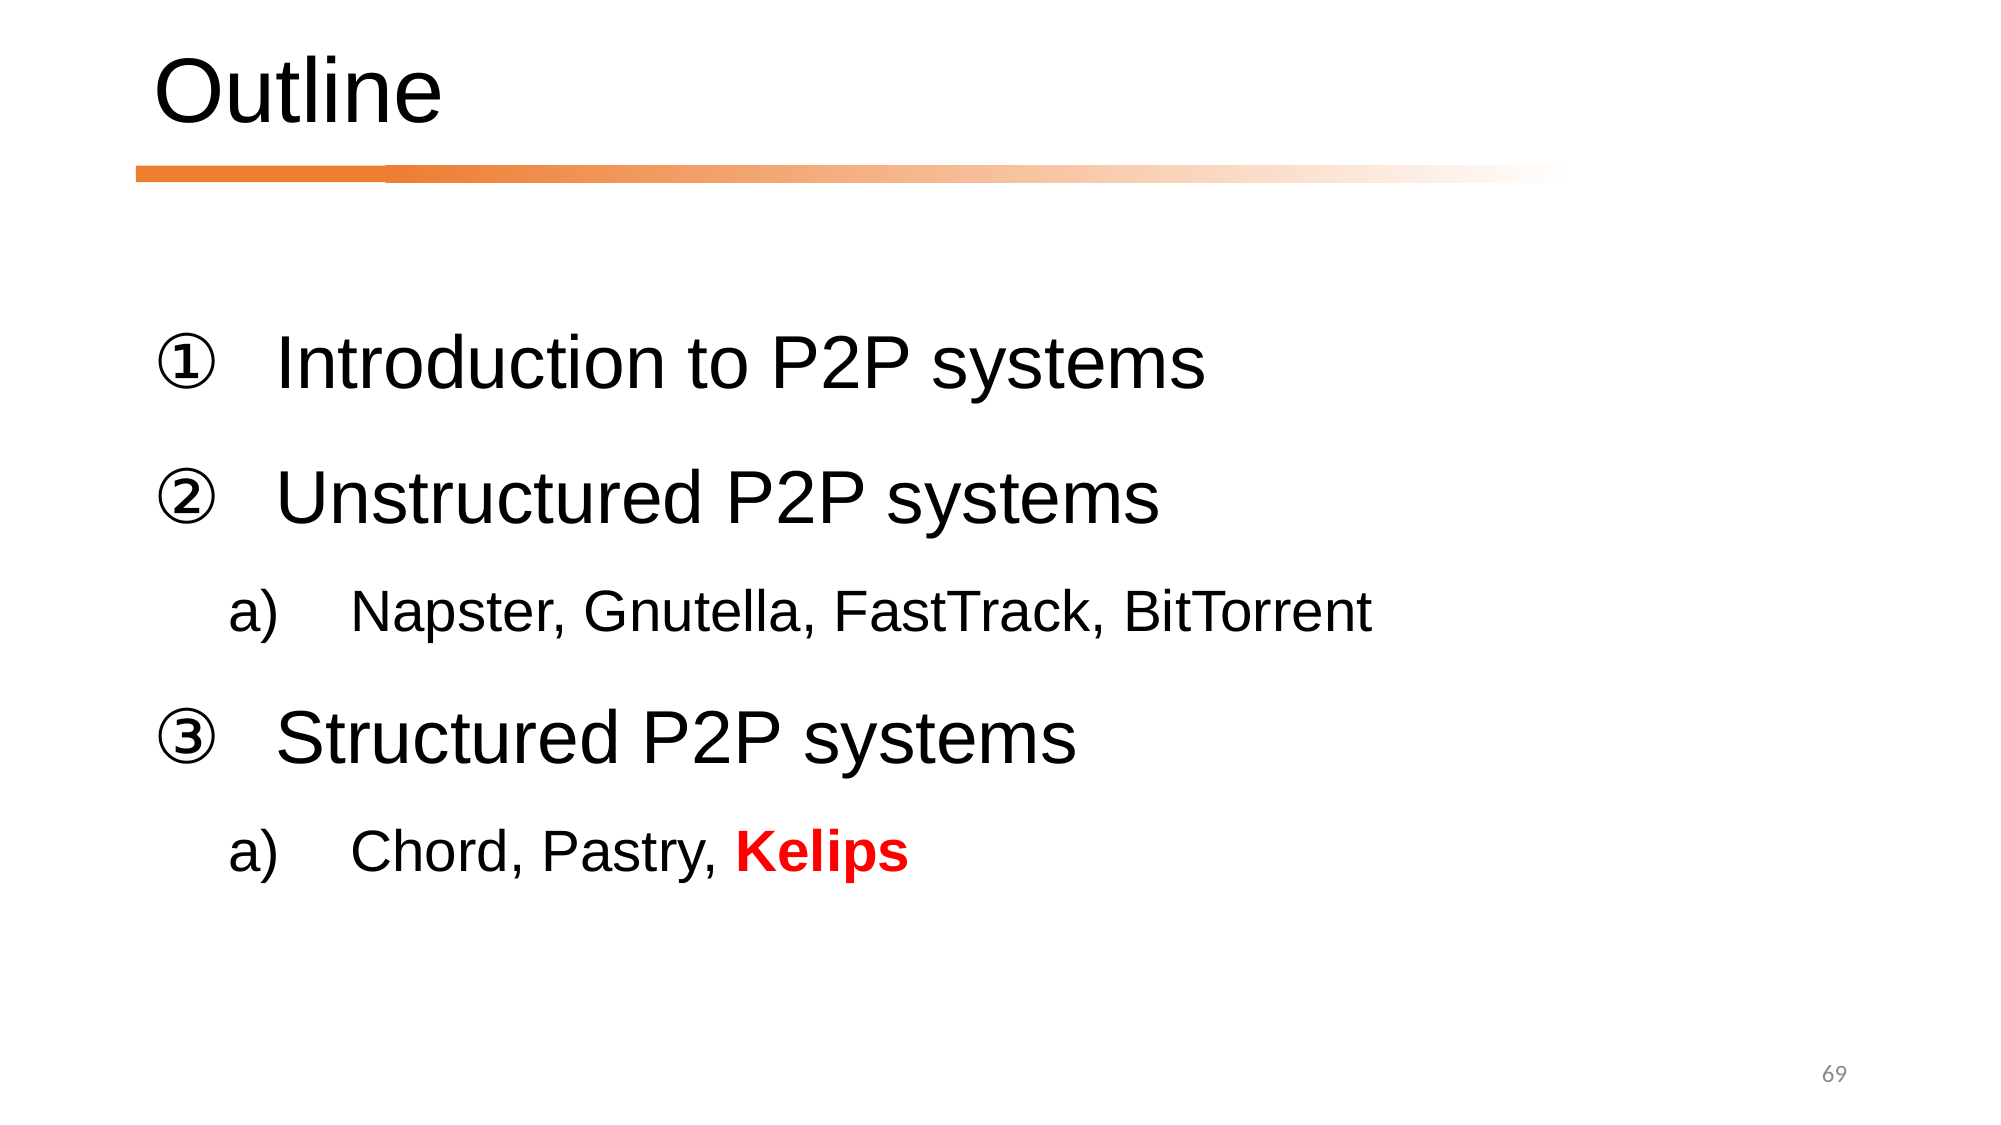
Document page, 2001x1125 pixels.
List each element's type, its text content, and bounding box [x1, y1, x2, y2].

slide_number 69 [1412, 1042, 1863, 1103]
text_box Introduction to P2P systems Unstructured P2P systems Napster, Gnutella, FastTrack, BitTorrent Structured P2P systems Chord, Pastry, Kelips [138, 261, 1863, 891]
title Outline [138, 25, 1810, 160]
